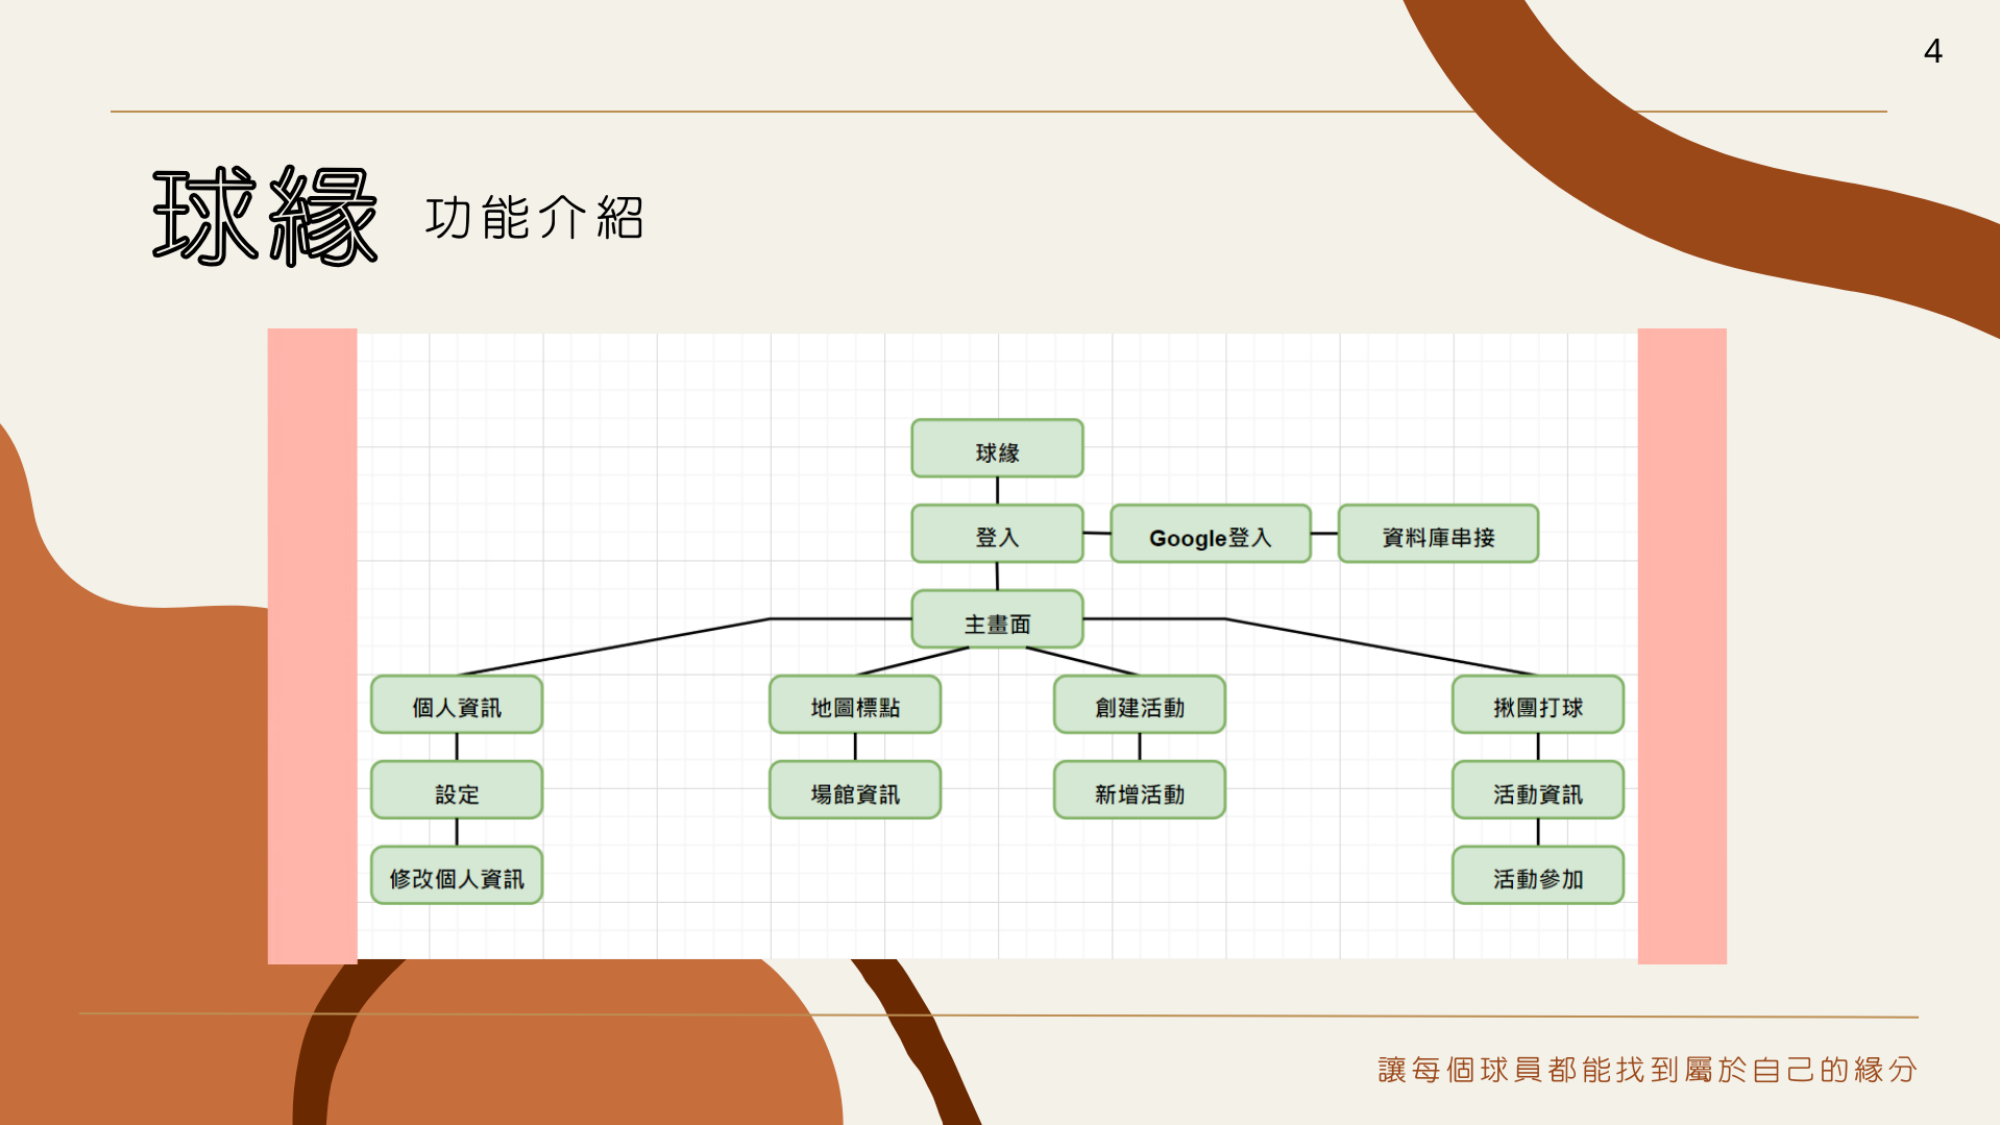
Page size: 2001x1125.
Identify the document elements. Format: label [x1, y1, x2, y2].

list [0, 0, 2000, 1125]
